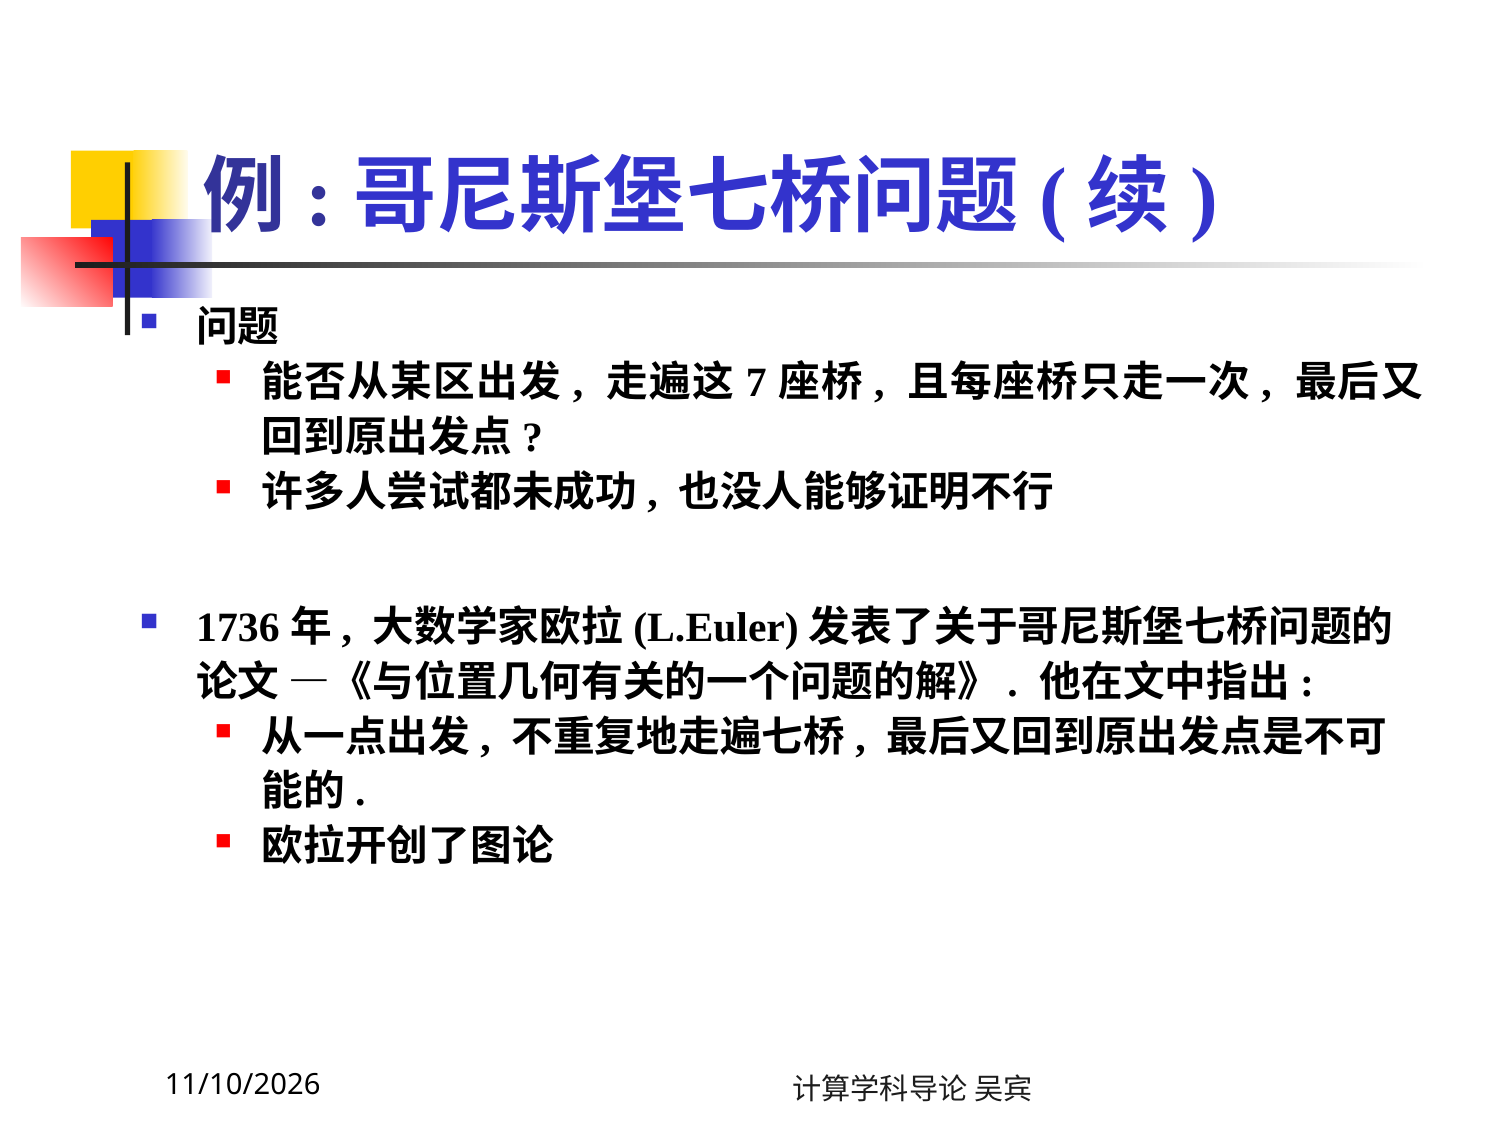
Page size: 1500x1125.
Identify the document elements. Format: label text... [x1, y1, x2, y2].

list 问题 能否从某区出发, 走遍这7座桥, 且每座桥只走一次, 最后又回到原出发点? 许多人尝试都未成功, 也没人能够证明不行 1736年, 大数学家欧拉(L.Euler)发表了关于哥尼斯堡七桥问题的论文 —《与位置几何有关的一个问题的解》. 他在文中指出: 从一点出发, 不重复地走遍七桥, 最后又回到原出发点是不可能的. 欧拉开创了图论 [124, 287, 1438, 1007]
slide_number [149, 1037, 576, 1113]
title 例:哥尼斯堡七桥问题(续) [187, 62, 1437, 251]
footer 计算学科导论 吴宾 [649, 1037, 1176, 1113]
